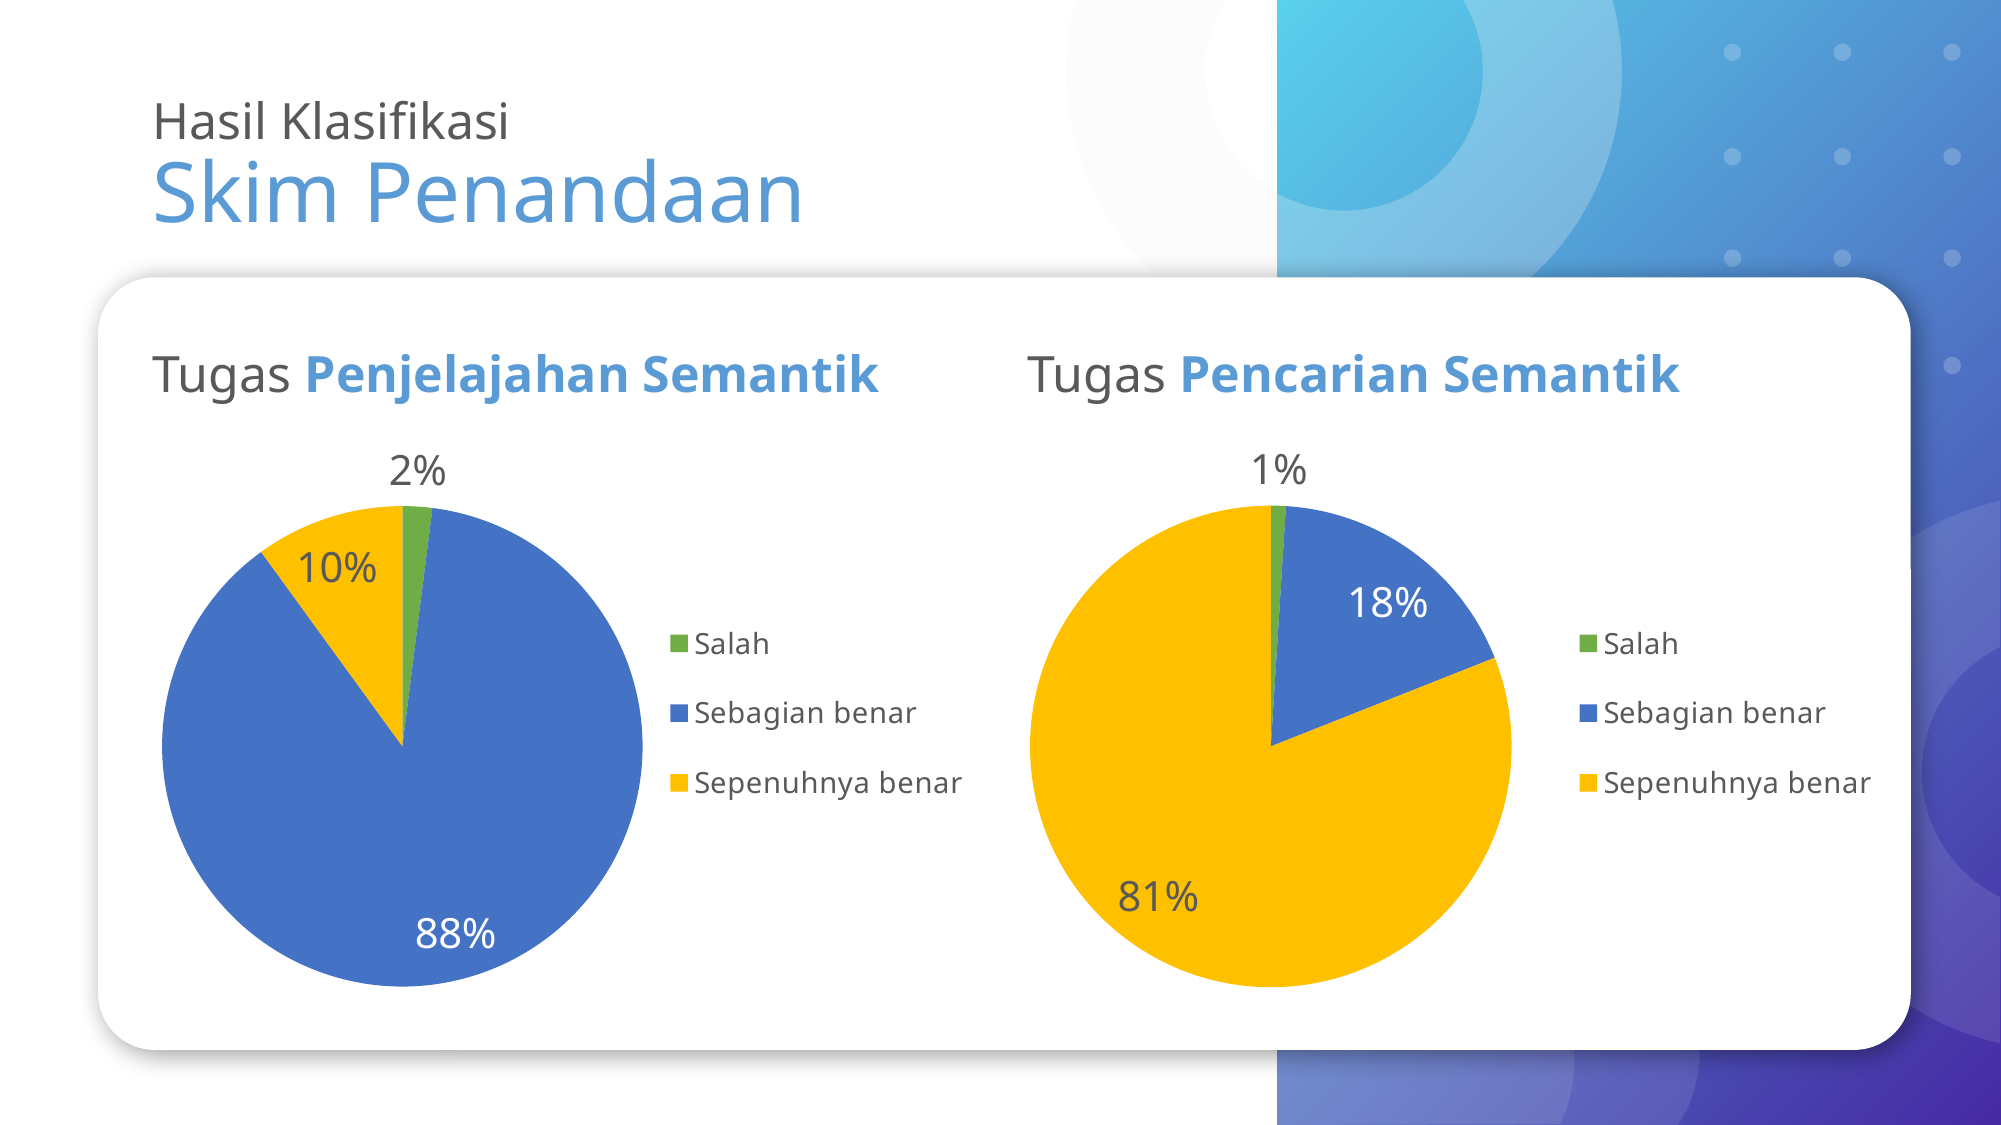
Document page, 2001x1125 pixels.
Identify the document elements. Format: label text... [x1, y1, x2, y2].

title Hasil Klasifikasi Skim Penandaan [137, 59, 1065, 278]
chart [1012, 410, 1892, 1016]
chart [137, 410, 984, 1016]
list Tugas Penjelajahan Semantik [137, 278, 984, 410]
text_box [97, 278, 1065, 1051]
list Tugas Pencarian Semantik [1012, 278, 1065, 410]
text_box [1065, 0, 2000, 1125]
